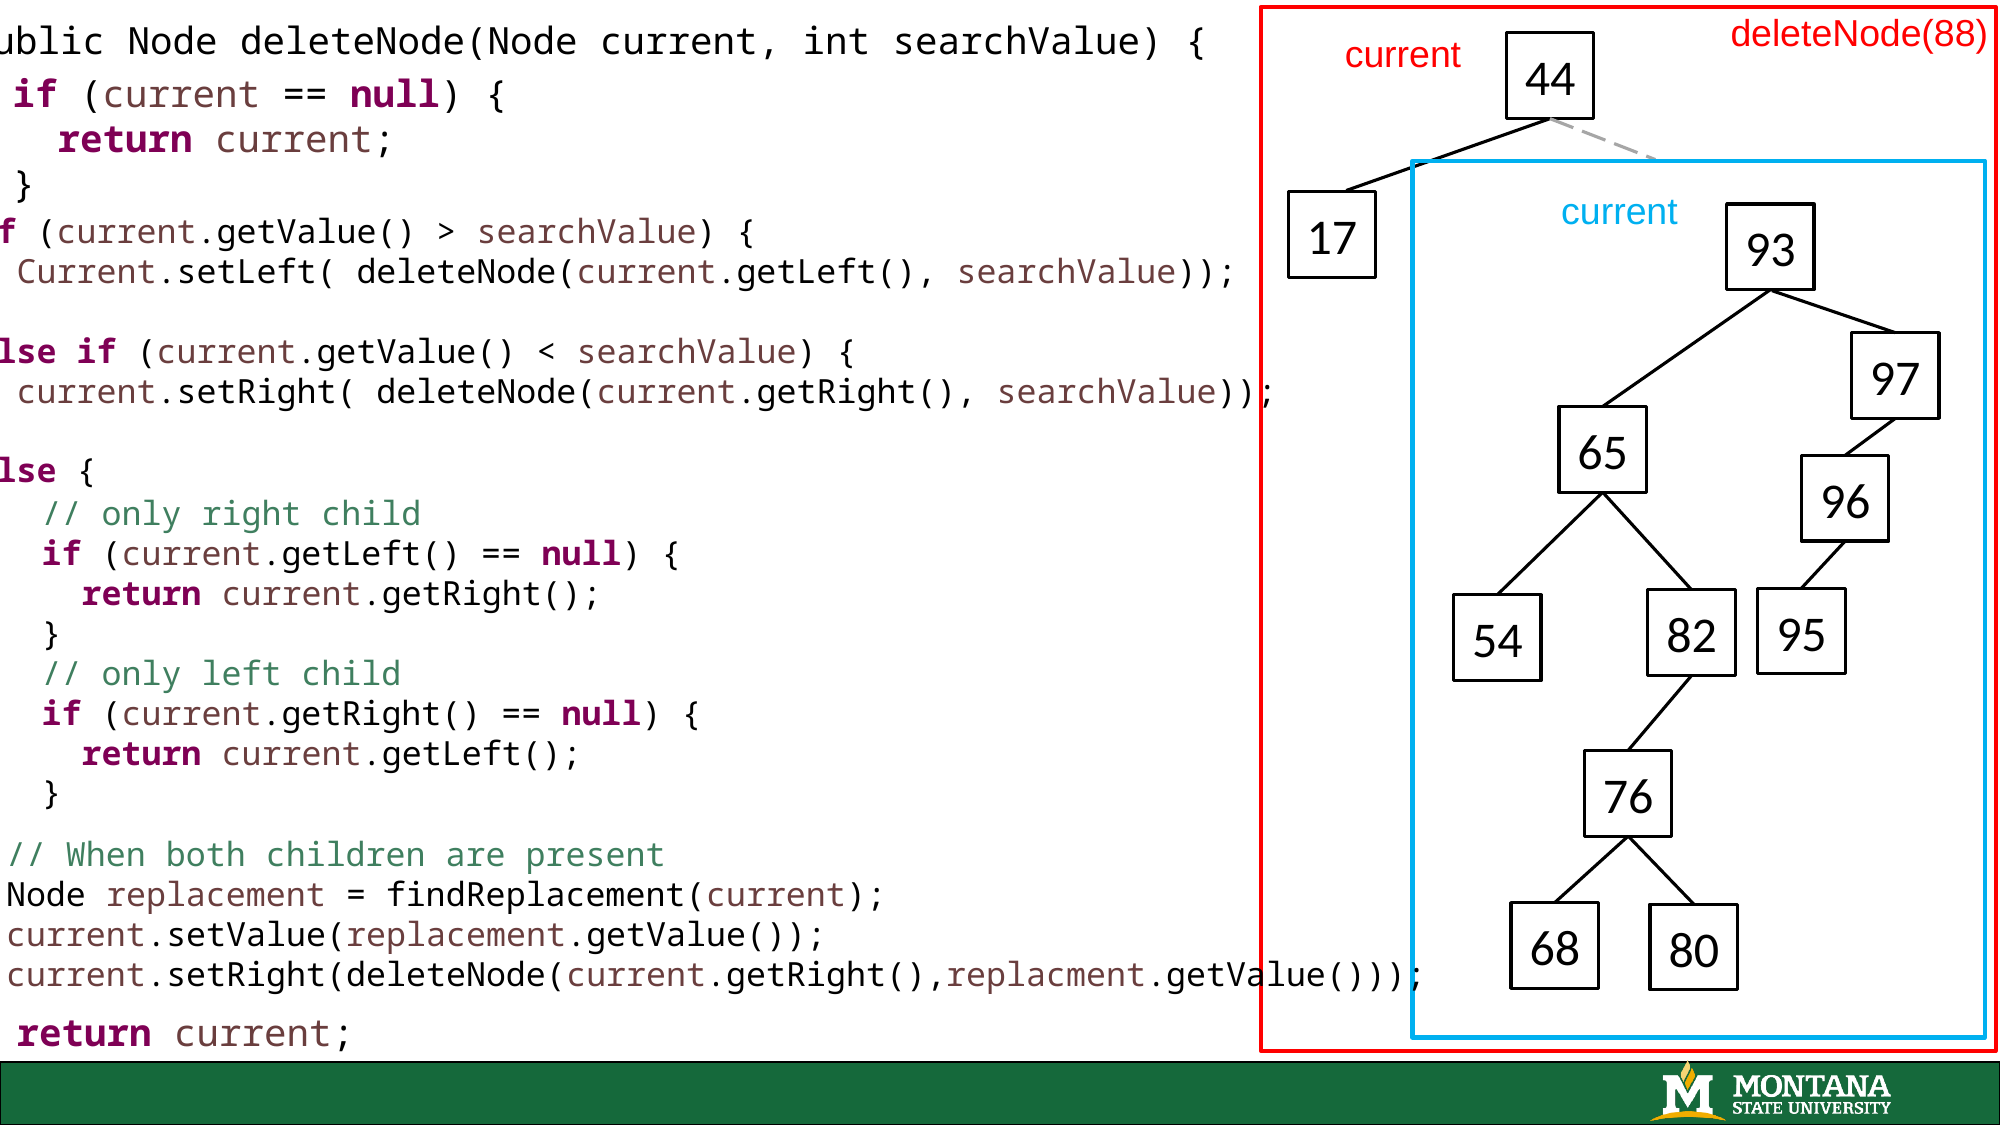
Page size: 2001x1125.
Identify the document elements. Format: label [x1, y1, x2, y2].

text_box [0, 1, 2000, 1125]
picture [1649, 1060, 1892, 1122]
